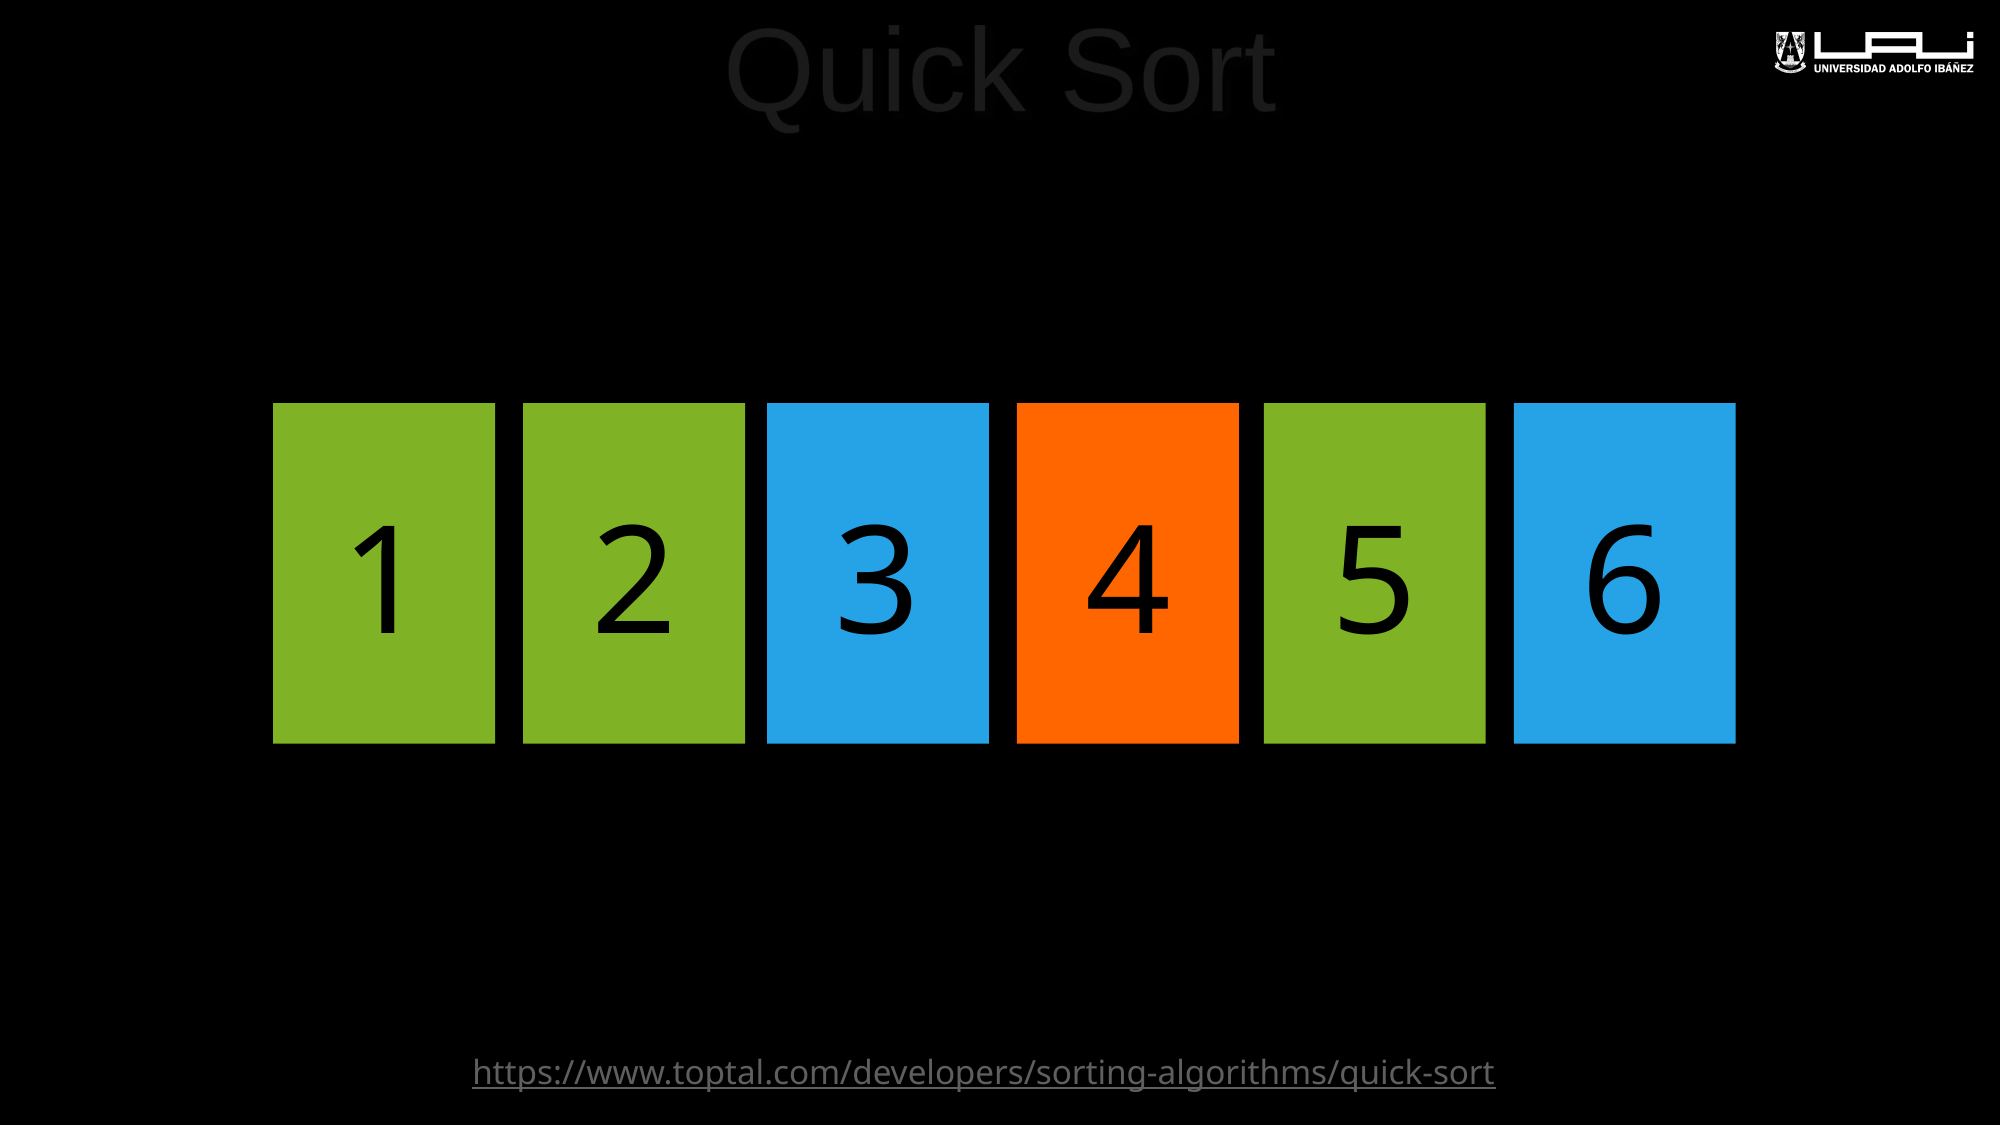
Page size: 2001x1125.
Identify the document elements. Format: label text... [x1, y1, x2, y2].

text_box https://www.toptal.com/developers/sorting-algorithms/quick-sort [62, 1044, 1907, 1103]
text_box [272, 402, 1736, 744]
title Quick Sort [0, 0, 2000, 164]
